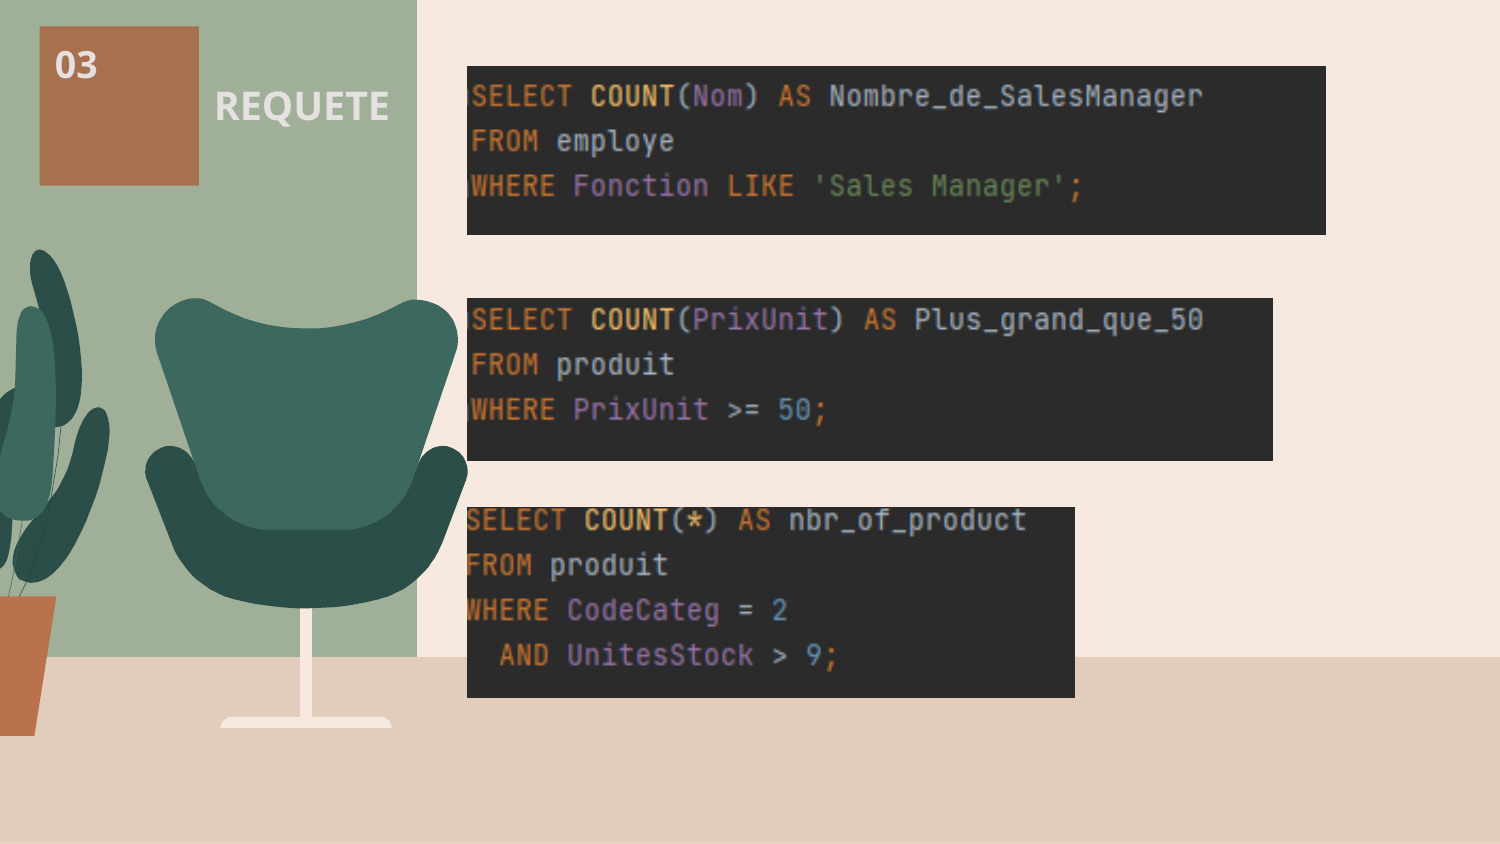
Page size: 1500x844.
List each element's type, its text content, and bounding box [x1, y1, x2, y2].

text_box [144, 298, 468, 729]
picture [467, 507, 1075, 698]
subtitle REQUETE [198, 66, 465, 146]
title 03 [39, 26, 199, 186]
picture [467, 298, 1273, 461]
picture [467, 65, 1326, 235]
